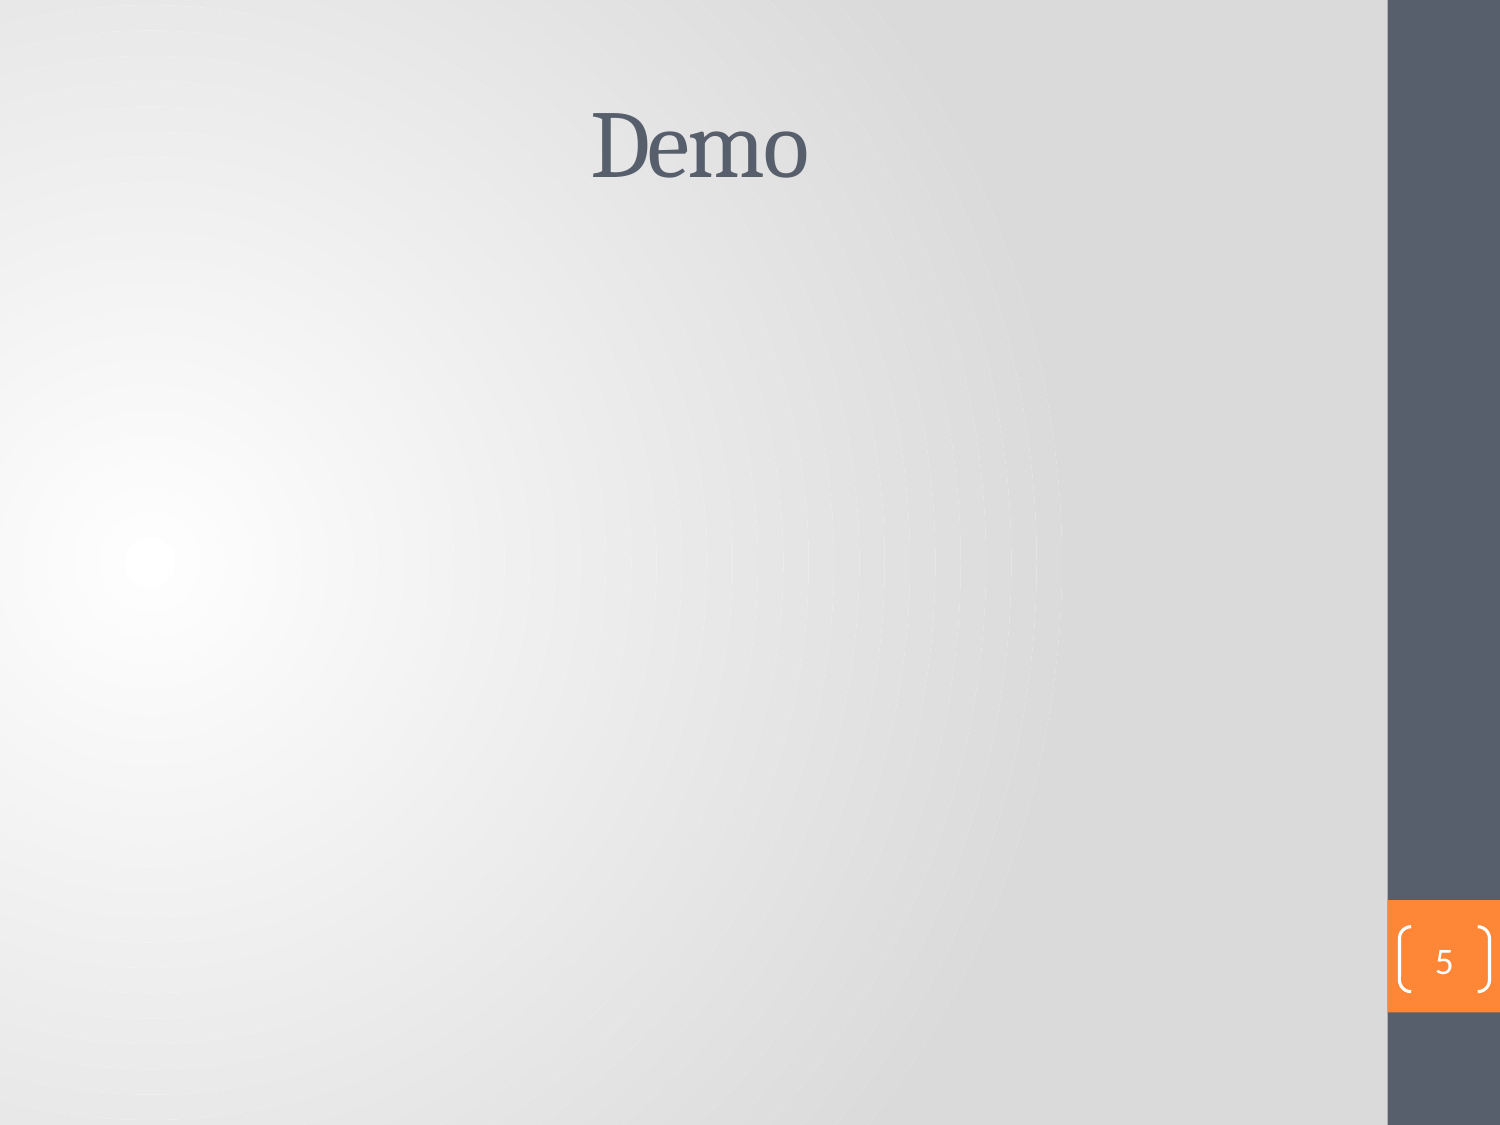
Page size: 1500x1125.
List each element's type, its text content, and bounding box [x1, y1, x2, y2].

title Demo [75, 45, 1325, 233]
slide_number 5 [1397, 925, 1492, 994]
